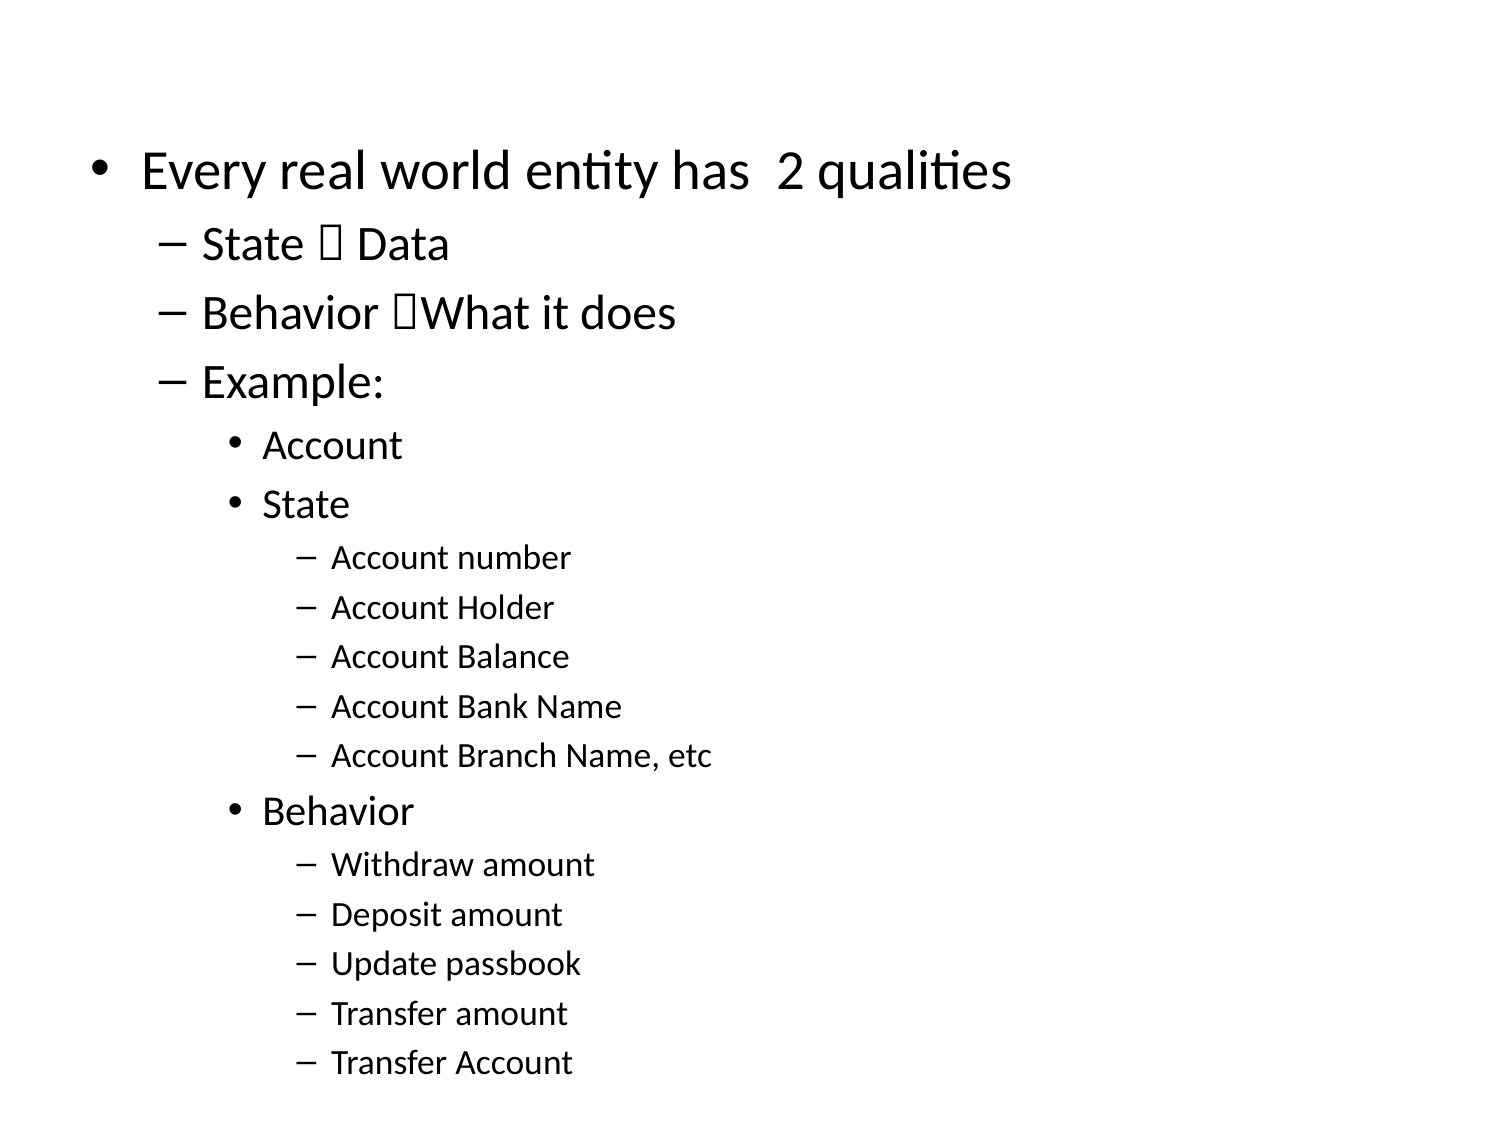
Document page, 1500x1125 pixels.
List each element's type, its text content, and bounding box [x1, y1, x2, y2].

list Every real world entity has 2 qualities State  Data Behavior What it does Example: Account State Account number Account Holder Account Balance Account Bank Name Account Branch Name, etc Behavior Withdraw amount Deposit amount Update passbook Transfer amount Transfer Account [75, 125, 1425, 1100]
